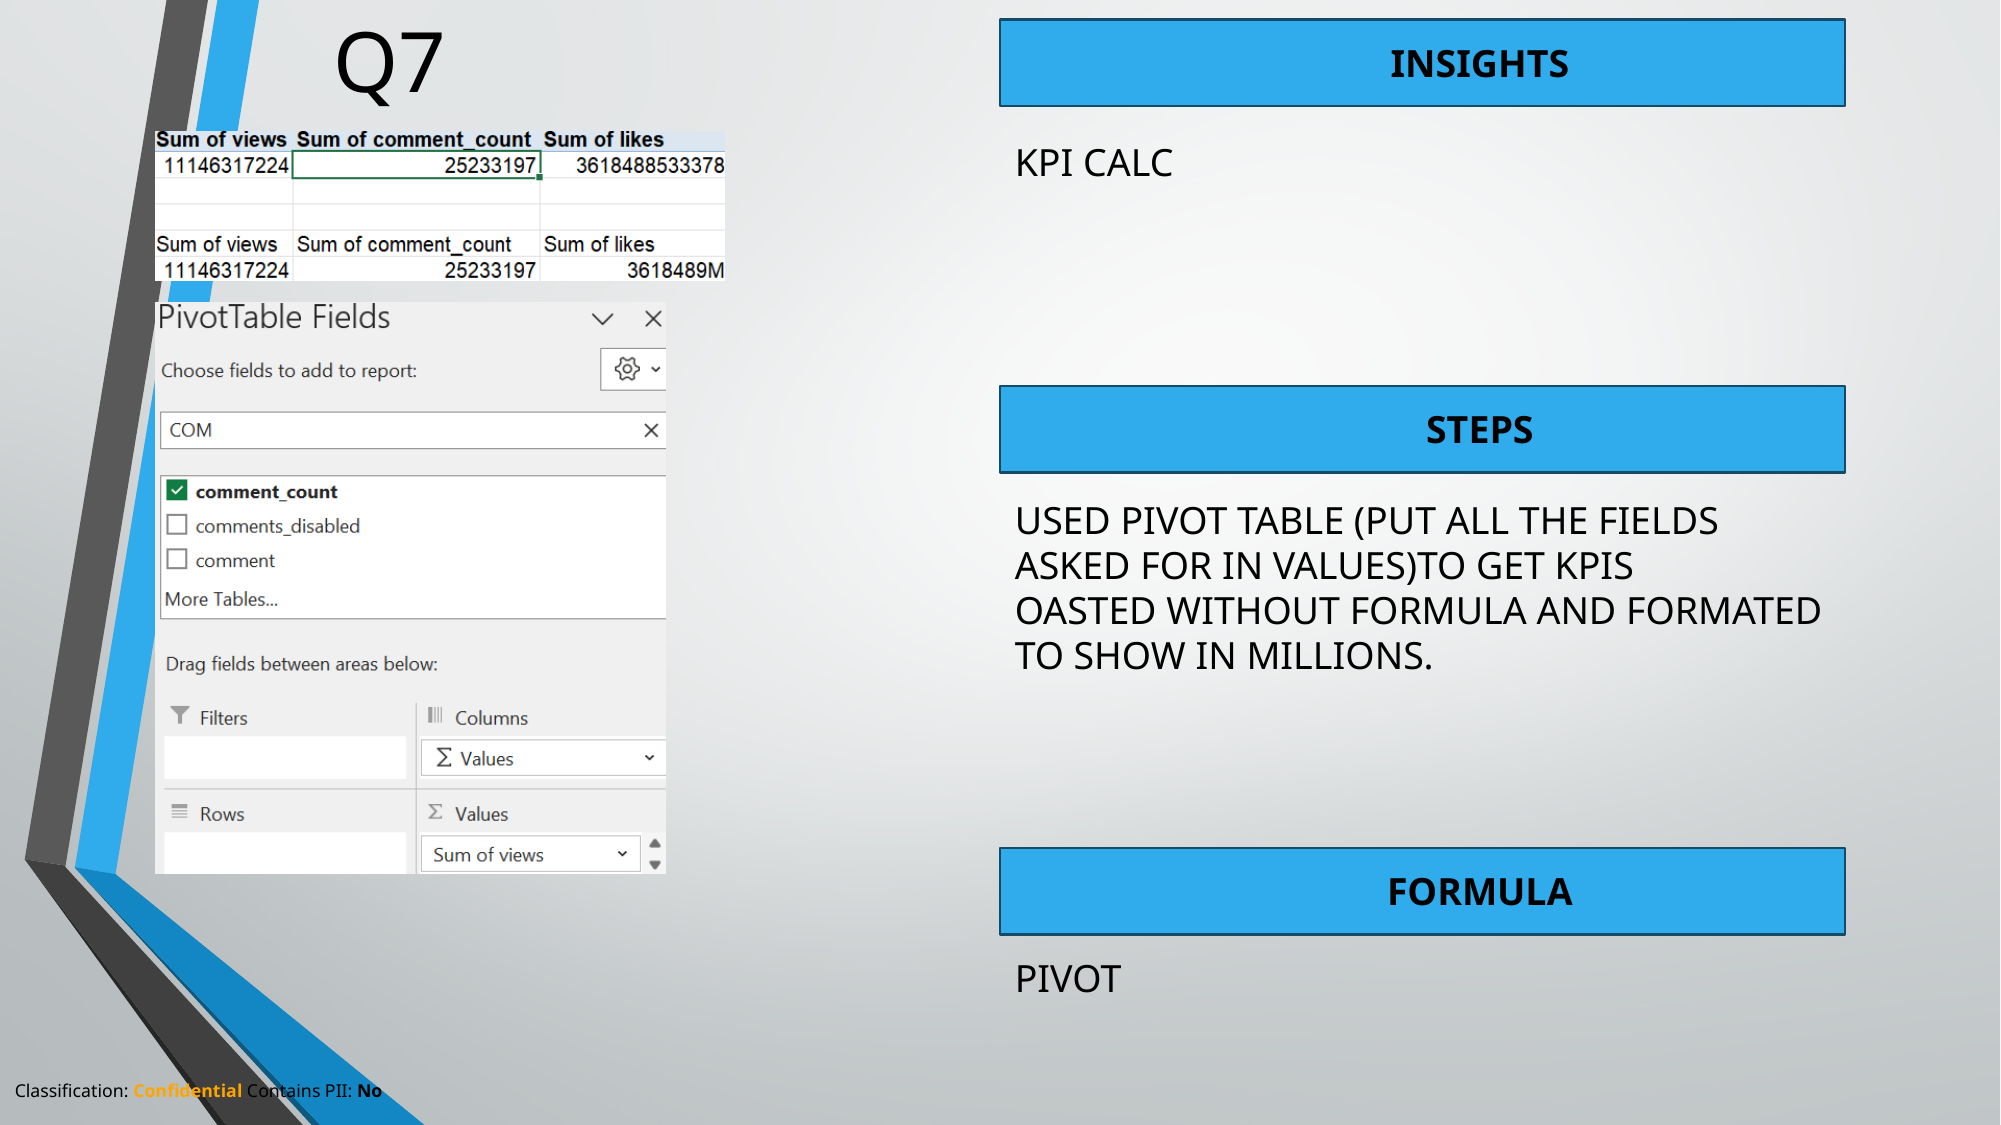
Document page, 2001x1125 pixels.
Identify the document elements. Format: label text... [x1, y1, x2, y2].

text_box [999, 847, 1846, 936]
title Q7 [243, 0, 537, 119]
text_box STEPS [1196, 399, 1764, 459]
picture [154, 302, 666, 874]
text_box FORMULA [1196, 860, 1764, 921]
text_box [999, 18, 1846, 107]
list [154, 131, 726, 281]
text_box PIVOT [999, 947, 1862, 1008]
text_box KPI CALC [999, 131, 1845, 192]
text_box USED PIVOT TABLE (PUT ALL THE FIELDS ASKED FOR IN VALUES)TO GET KPIS OASTED WITHOUT FORMULA AND FORMATED TO SHOW IN MILLIONS. [999, 489, 1845, 730]
text_box INSIGHTS [1196, 32, 1764, 93]
text_box [999, 385, 1846, 474]
